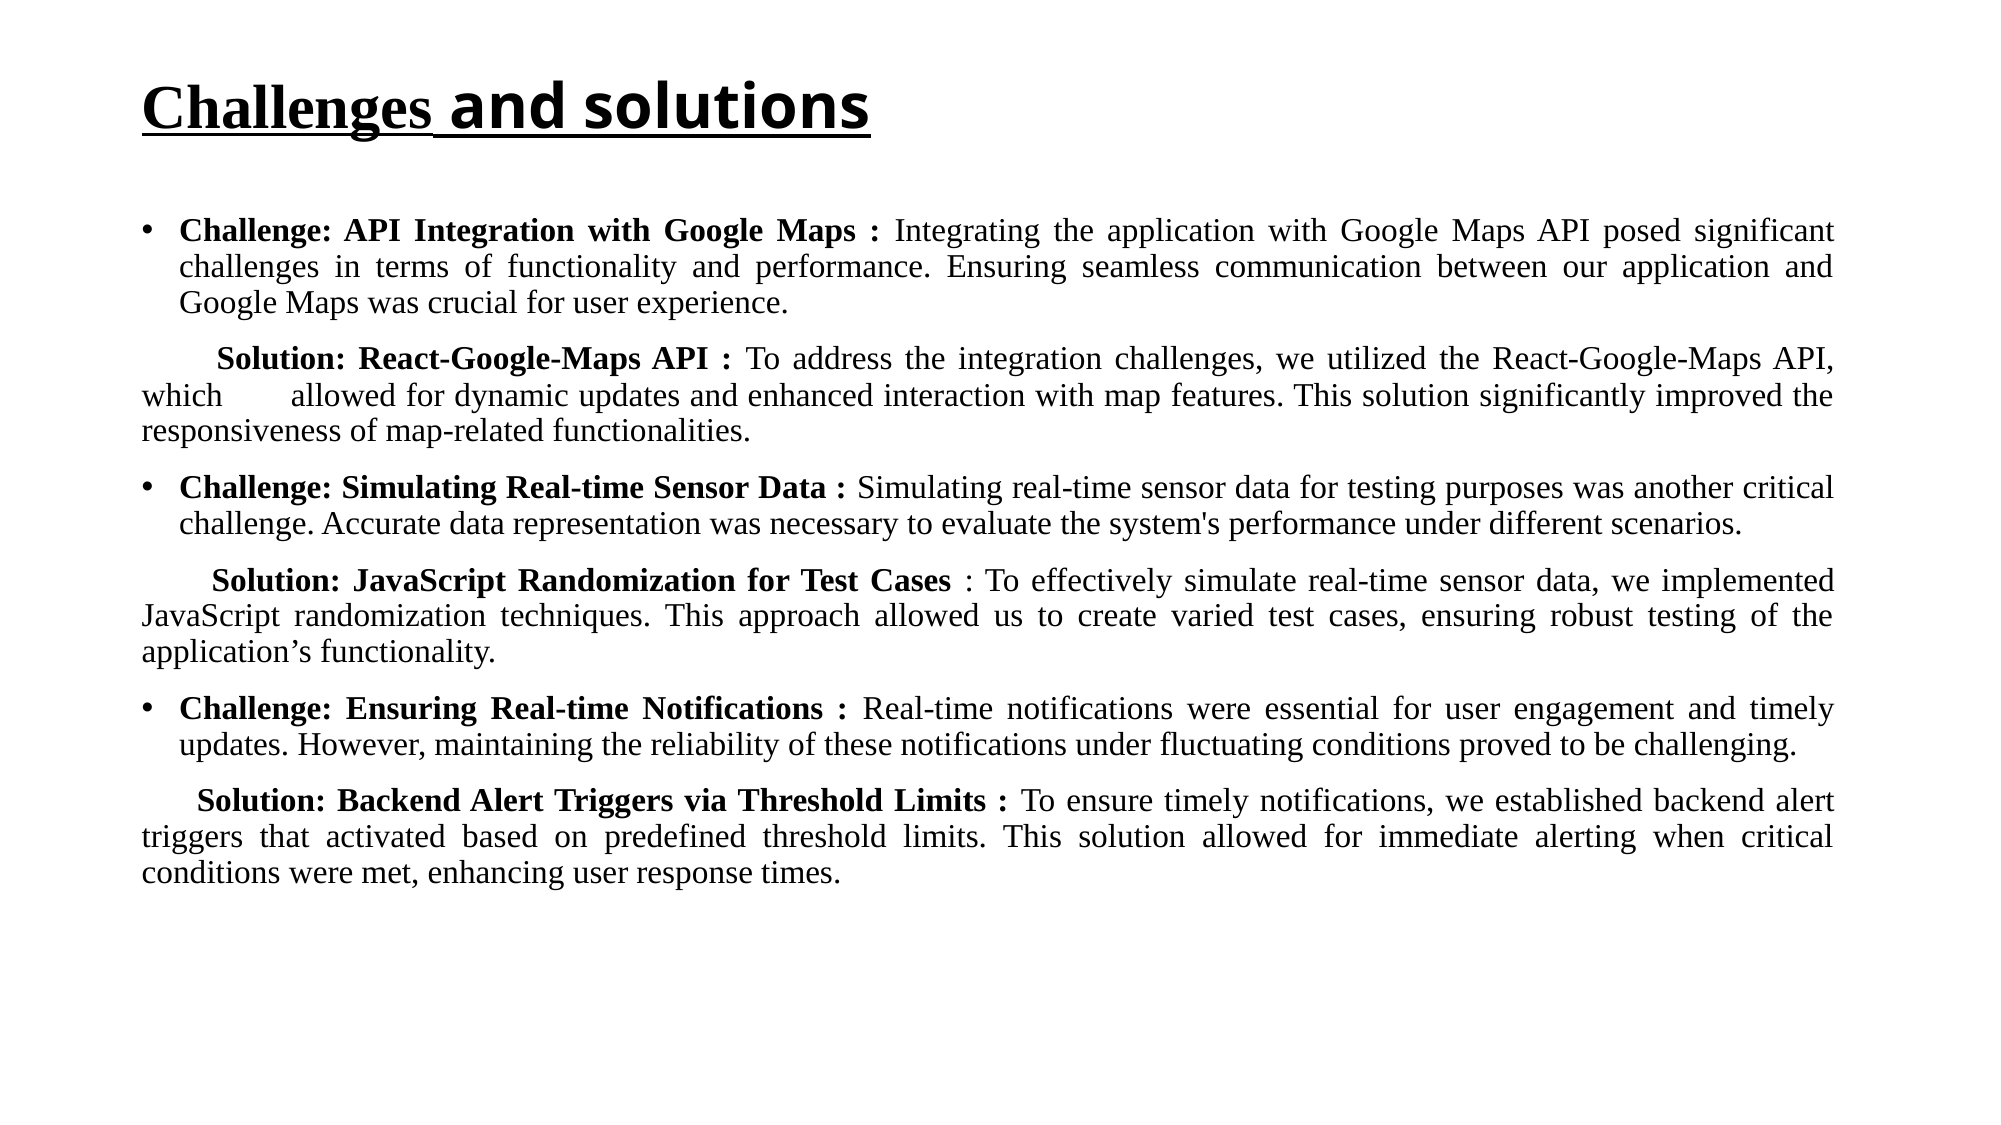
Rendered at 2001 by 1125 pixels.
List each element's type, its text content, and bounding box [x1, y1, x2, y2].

list Challenge: API Integration with Google Maps : Integrating the application with Google Maps API posed significant challenges in terms of functionality and performance. Ensuring seamless communication between our application and Google Maps was crucial for user experience. Solution: React-Google-Maps API : To address the integration challenges, we utilized the React-Google-Maps API, which allowed for dynamic updates and enhanced interaction with map features. This solution significantly improved the responsiveness of map-related functionalities. Challenge: Simulating Real-time Sensor Data : Simulating real-time sensor data for testing purposes was another critical challenge. Accurate data representation was necessary to evaluate the system's performance under different scenarios. Solution: JavaScript Randomization for Test Cases : To effectively simulate real-time sensor data, we implemented JavaScript randomization techniques. This approach allowed us to create varied test cases, ensuring robust testing of the application’s functionality. Challenge: Ensuring Real-time Notifications : Real-time notifications were essential for user engagement and timely updates. However, maintaining the reliability of these notifications under fluctuating conditions proved to be challenging. Solution: Backend Alert Triggers via Threshold Limits : To ensure timely notifications, we established backend alert triggers that activated based on predefined threshold limits. This solution allowed for immediate alerting when critical conditions were met, enhancing user response times. [126, 205, 1852, 1061]
title Challenges and solutions [126, 0, 1852, 205]
